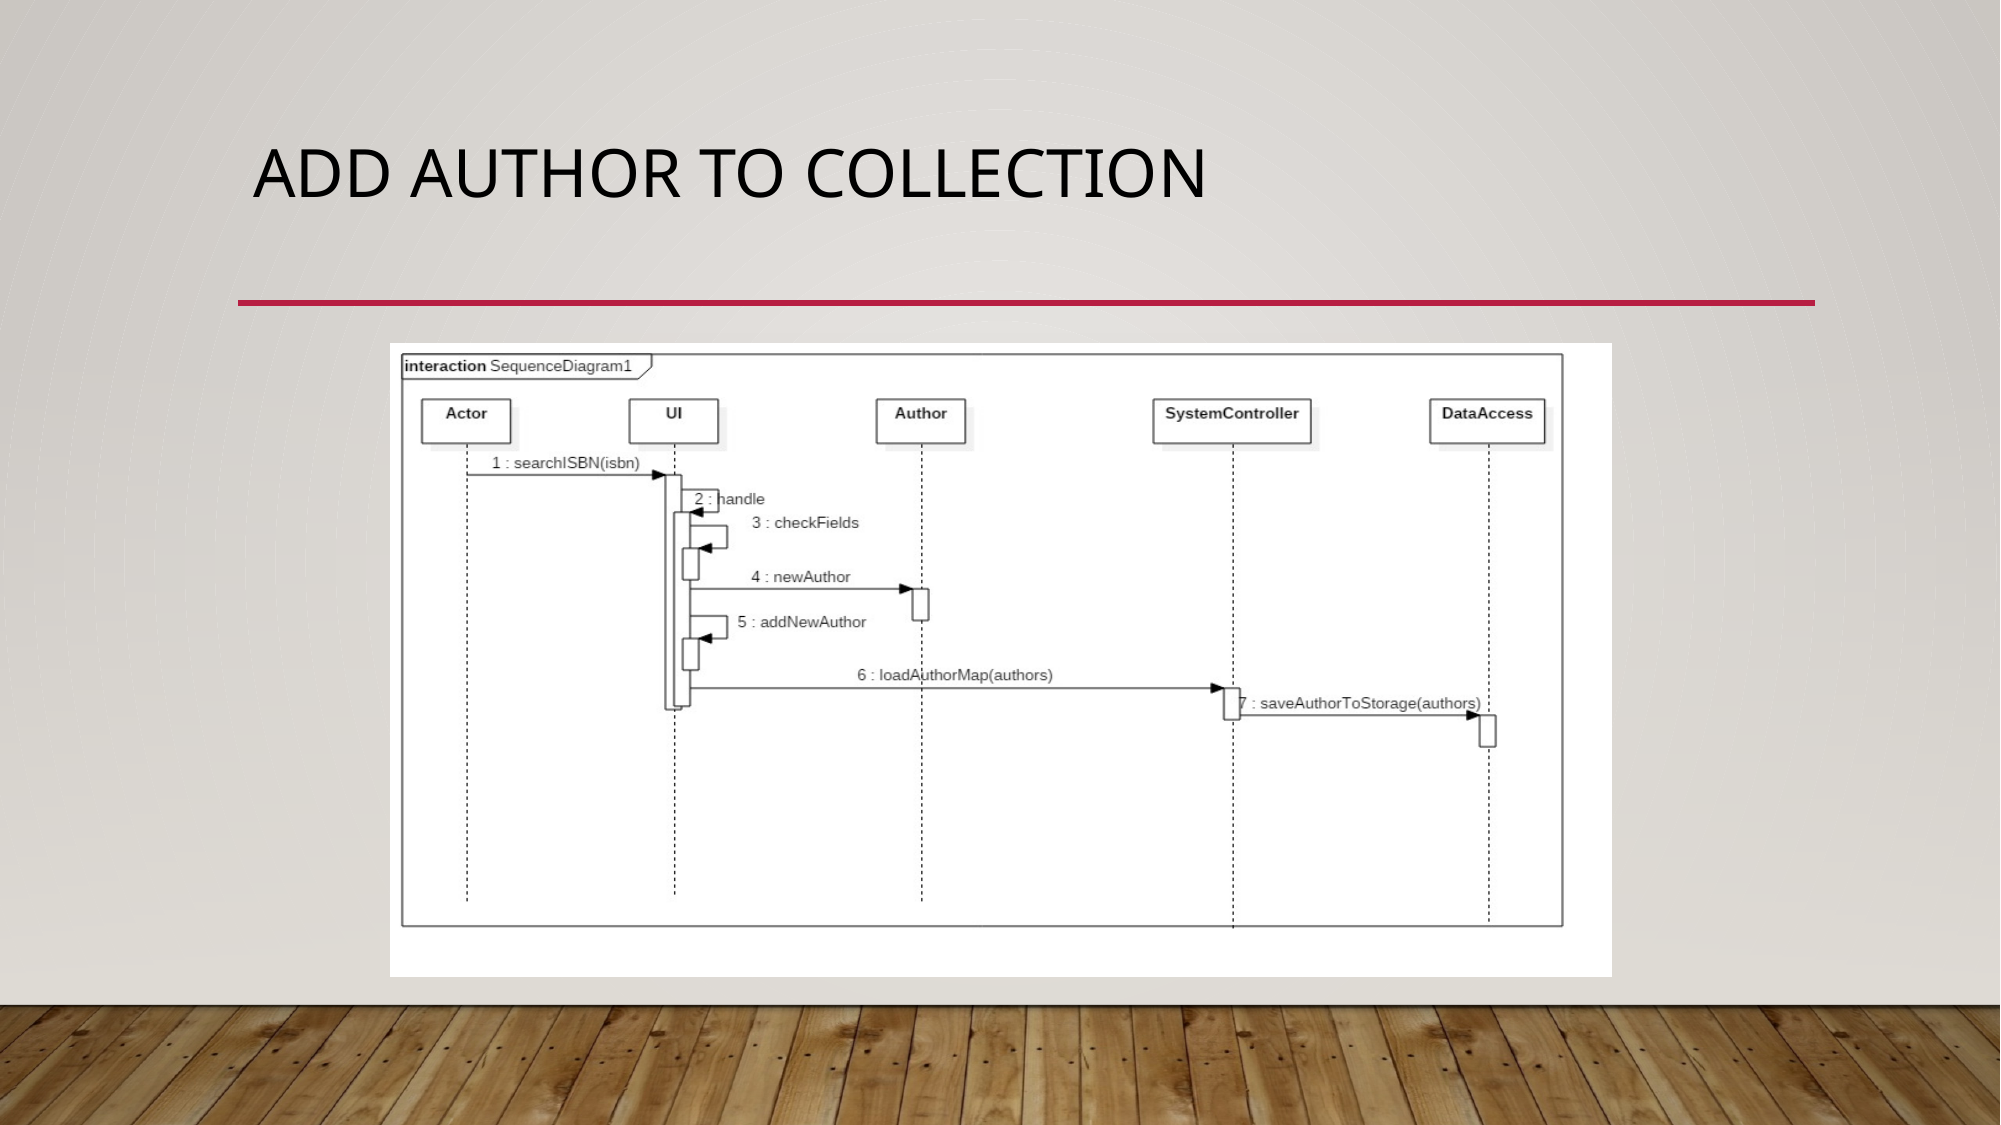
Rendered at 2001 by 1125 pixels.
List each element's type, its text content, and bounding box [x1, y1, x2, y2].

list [390, 343, 1612, 977]
title Add AUTHOR to collection [238, 131, 1814, 305]
picture [0, 1005, 2000, 1125]
